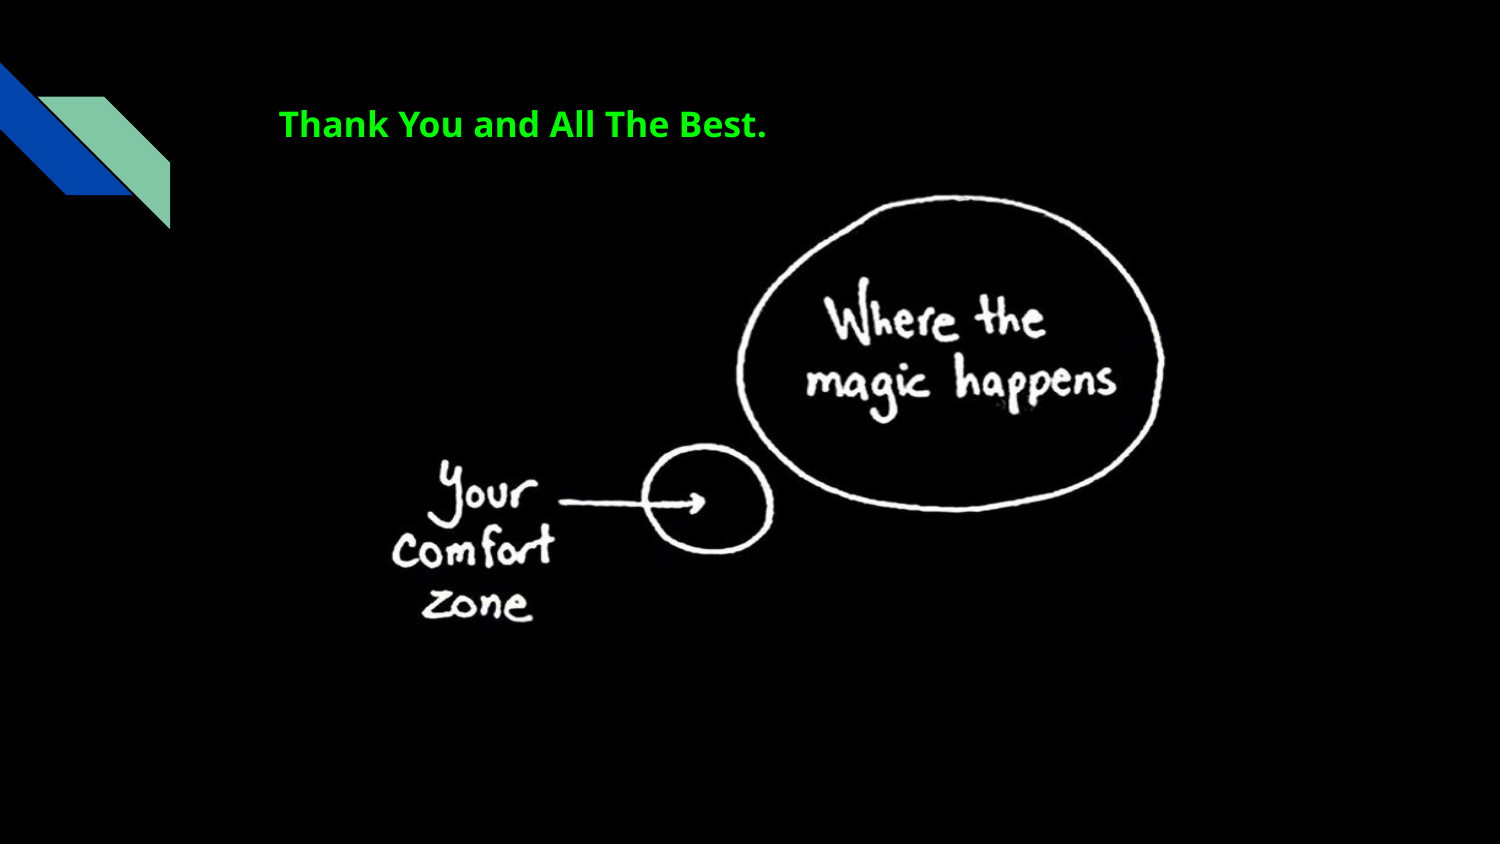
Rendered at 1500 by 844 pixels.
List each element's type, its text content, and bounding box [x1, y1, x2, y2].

text_box Thank You and All The Best. [263, 87, 808, 160]
picture [377, 115, 1174, 757]
